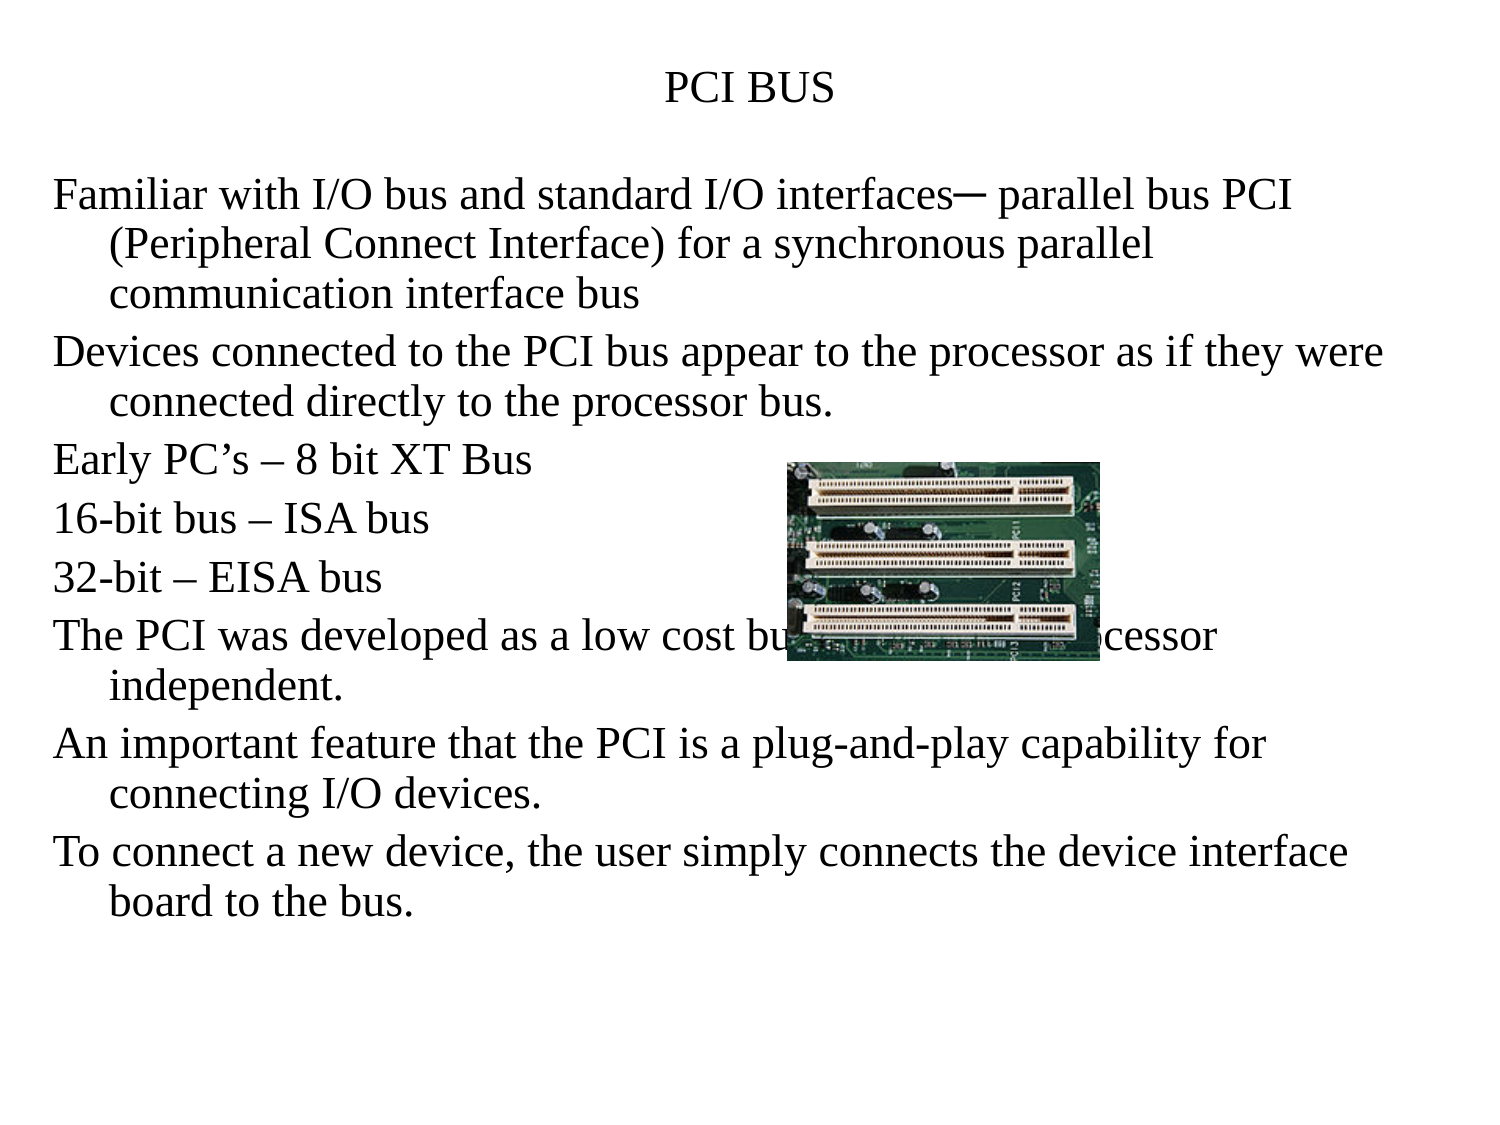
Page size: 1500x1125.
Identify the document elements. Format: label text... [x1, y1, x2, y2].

list Familiar with I/O bus and standard I/O interfaces─ parallel bus PCI (Peripheral Connect Interface) for a synchronous parallel communication interface bus Devices connected to the PCI bus appear to the processor as if they were connected directly to the processor bus. Early PC’s – 8 bit XT Bus 16-bit bus – ISA bus 32-bit – EISA bus The PCI was developed as a low cost bus that is truly processor independent. An important feature that the PCI is a plug-and-play capability for connecting I/O devices. To connect a new device, the user simply connects the device interface board to the bus. [37, 162, 1463, 1088]
title PCI BUS [75, 12, 1425, 155]
picture [787, 462, 1101, 662]
